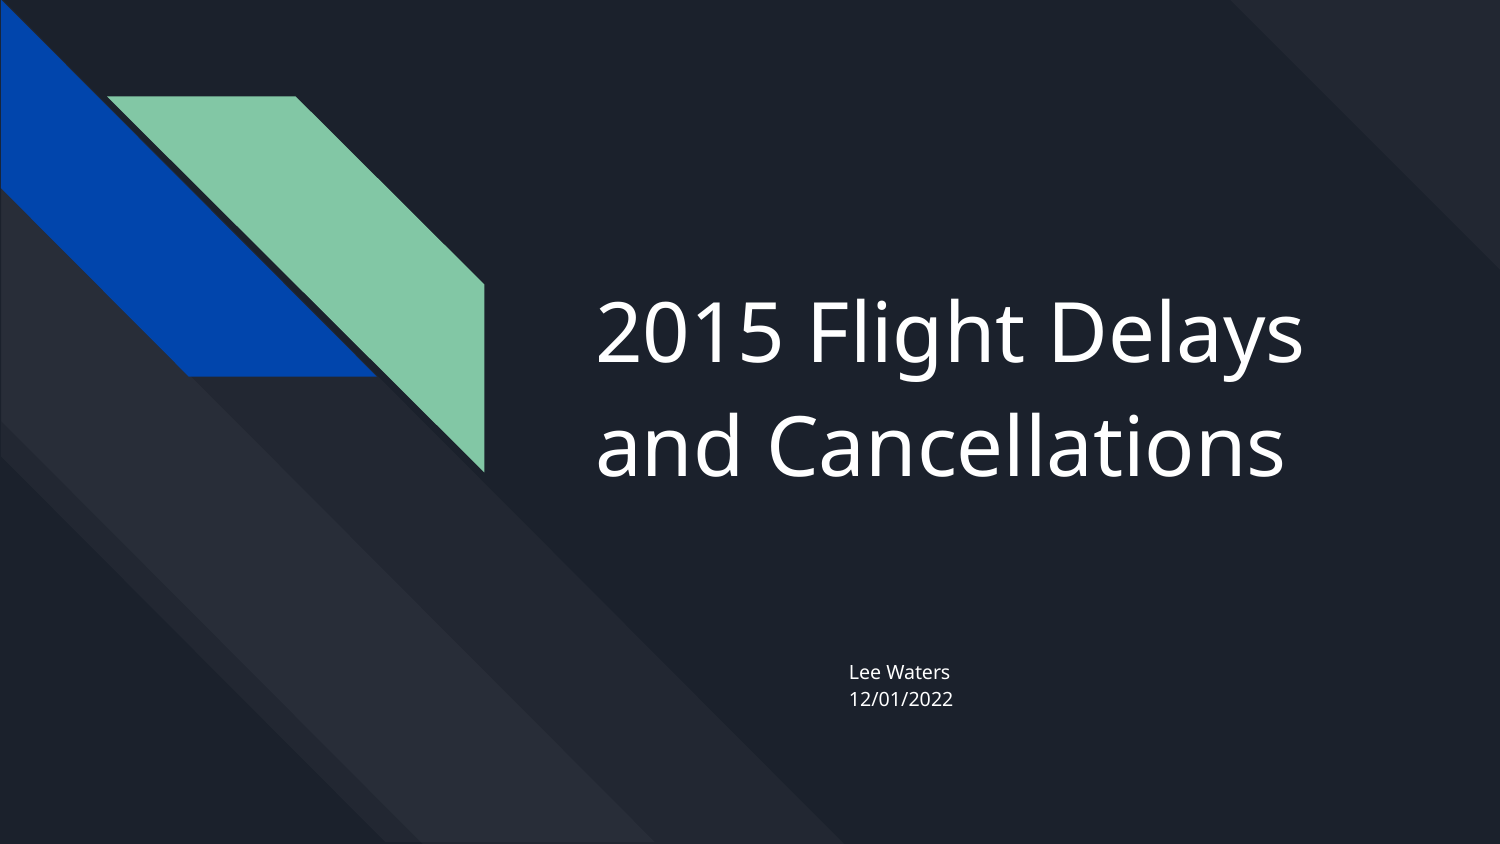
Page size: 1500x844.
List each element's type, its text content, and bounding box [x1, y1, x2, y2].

subtitle Lee Waters 12/01/2022 [833, 643, 1404, 727]
title 2015 Flight Delays and Cancellations [580, 258, 1404, 518]
